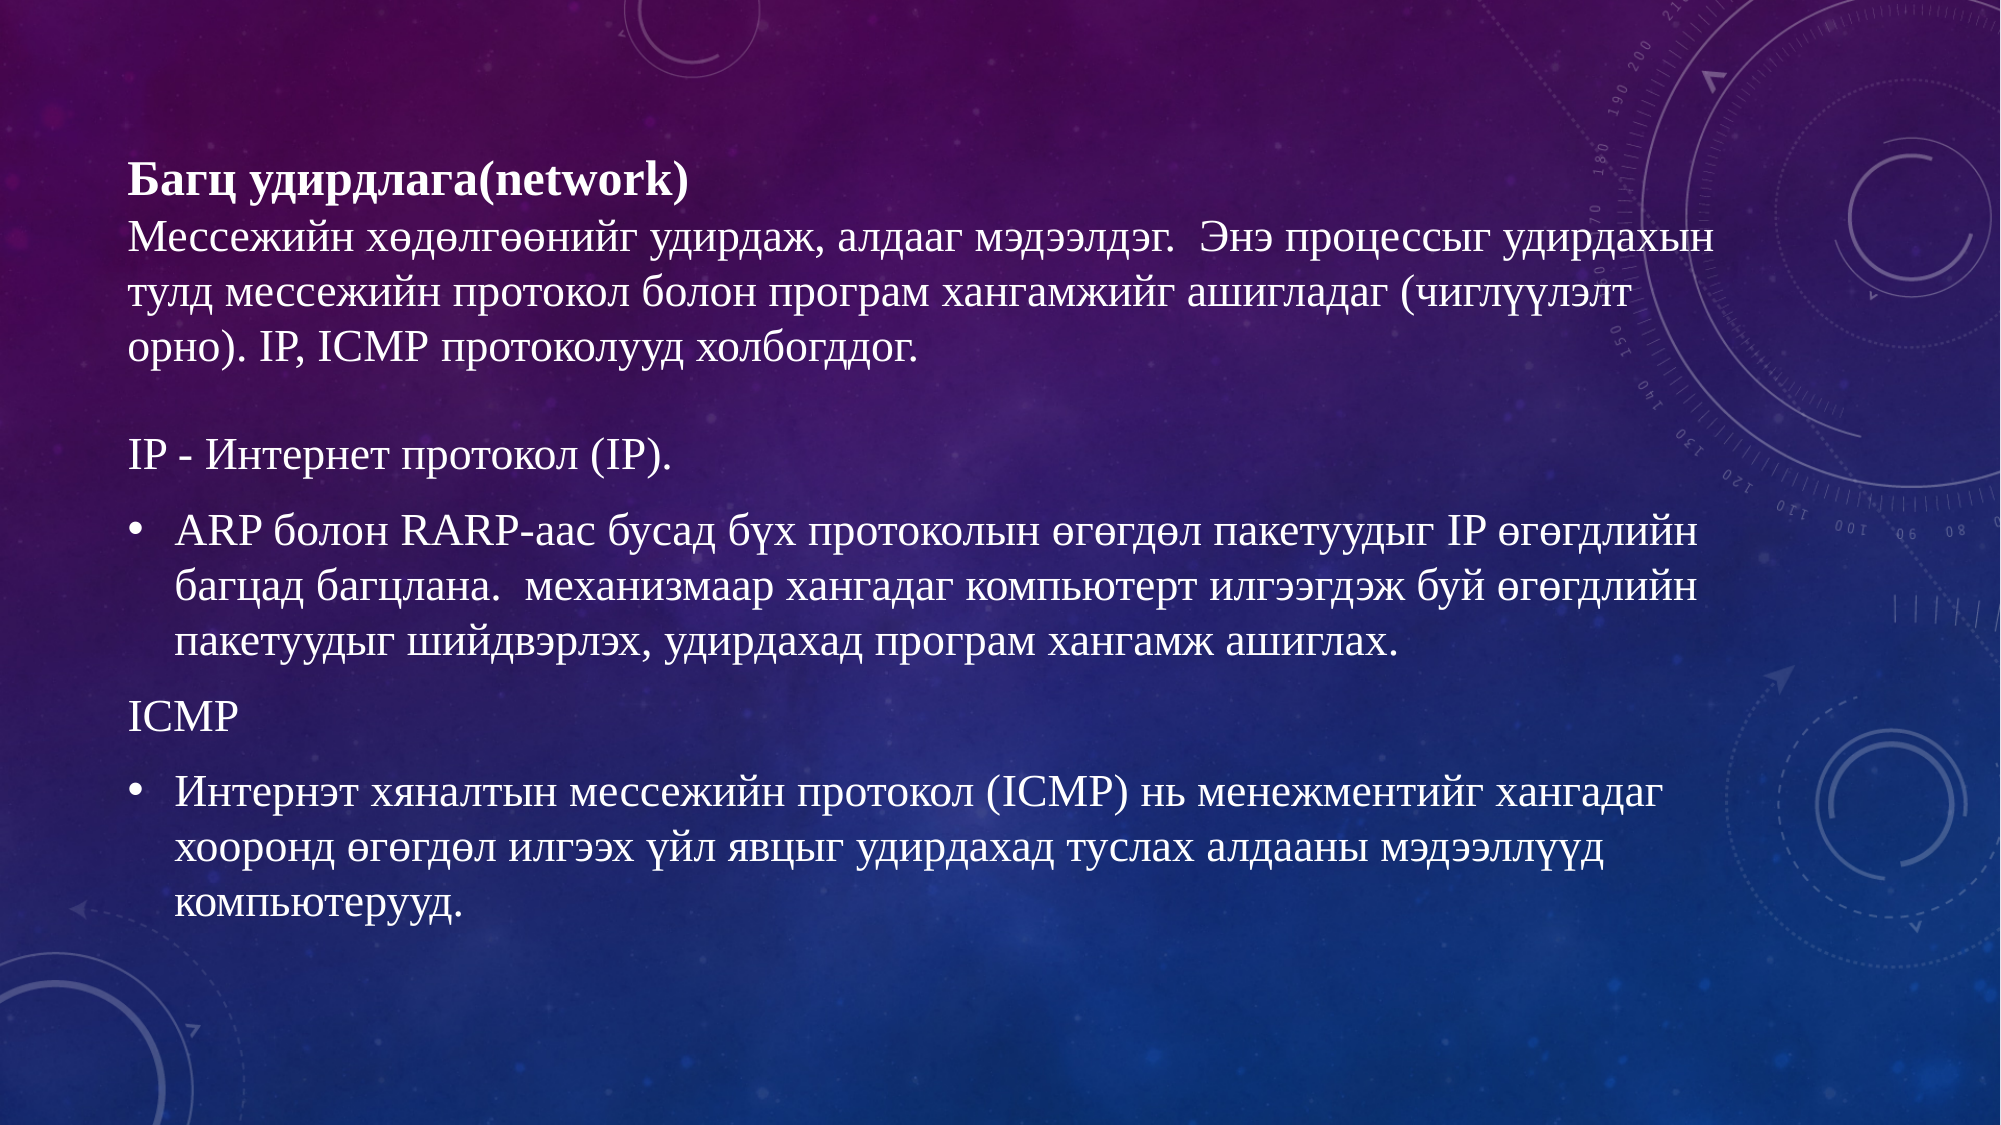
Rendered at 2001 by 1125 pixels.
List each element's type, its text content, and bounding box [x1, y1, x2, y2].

picture [0, 0, 2001, 1125]
text_box Багц удирдлага(network) Мессежийн хөдөлгөөнийг удирдаж, алдааг мэдээлдэг. Энэ процессыг удирдахын тулд мессежийн протокол болон програм хангамжийг ашигладаг (чиглүүлэлт орно). IP, ICMP протоколууд холбогддог. [112, 138, 1775, 379]
list IP - Интернет протокол (IP). ARP болон RARP-аас бусад бүх протоколын өгөгдөл пакетуудыг IP өгөгдлийн багцад багцлана. механизмаар хангадаг компьютерт илгээгдэж буй өгөгдлийн пакетуудыг шийдвэрлэх, удирдахад програм хангамж ашиглах. ICMP Интернэт хяналтын мессежийн протокол (ICMP) нь менежментийг хангадаг хооронд өгөгдөл илгээх үйл явцыг удирдахад туслах алдааны мэдээллүүд компьютерууд. [112, 379, 1775, 975]
